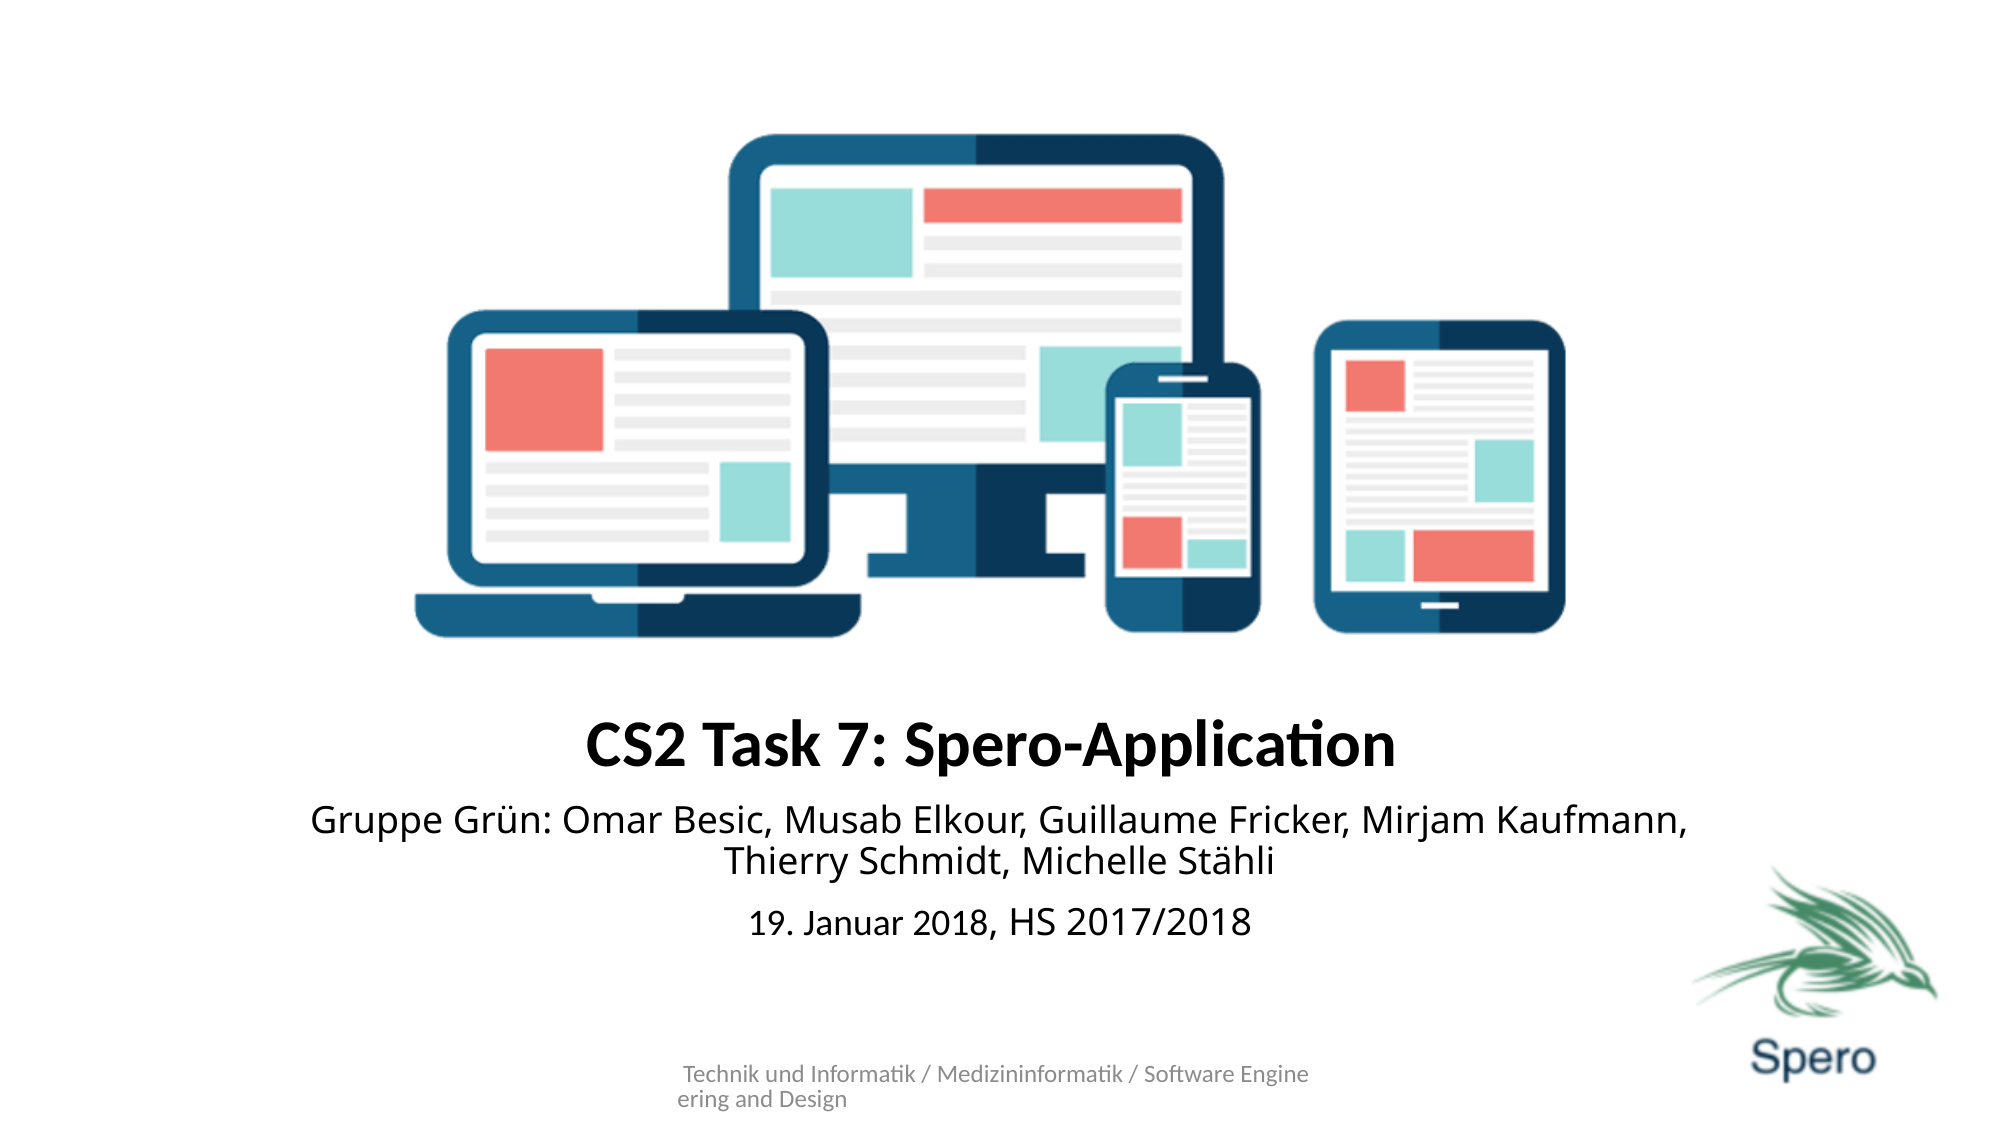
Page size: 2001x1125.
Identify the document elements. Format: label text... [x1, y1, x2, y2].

subtitle CS2 Task 7: Spero-Application Gruppe Grün: Omar Besic, Musab Elkour, Guillaume Fricker, Mirjam Kaufmann, Thierry Schmidt, Michelle Stähli 19. Januar 2018, HS 2017/2018 [249, 702, 1750, 973]
picture [1637, 852, 1966, 1103]
footer Technik und Informatik / Medizininformatik / Software Engineering and Design [662, 1042, 1338, 1103]
picture [232, 55, 1750, 702]
